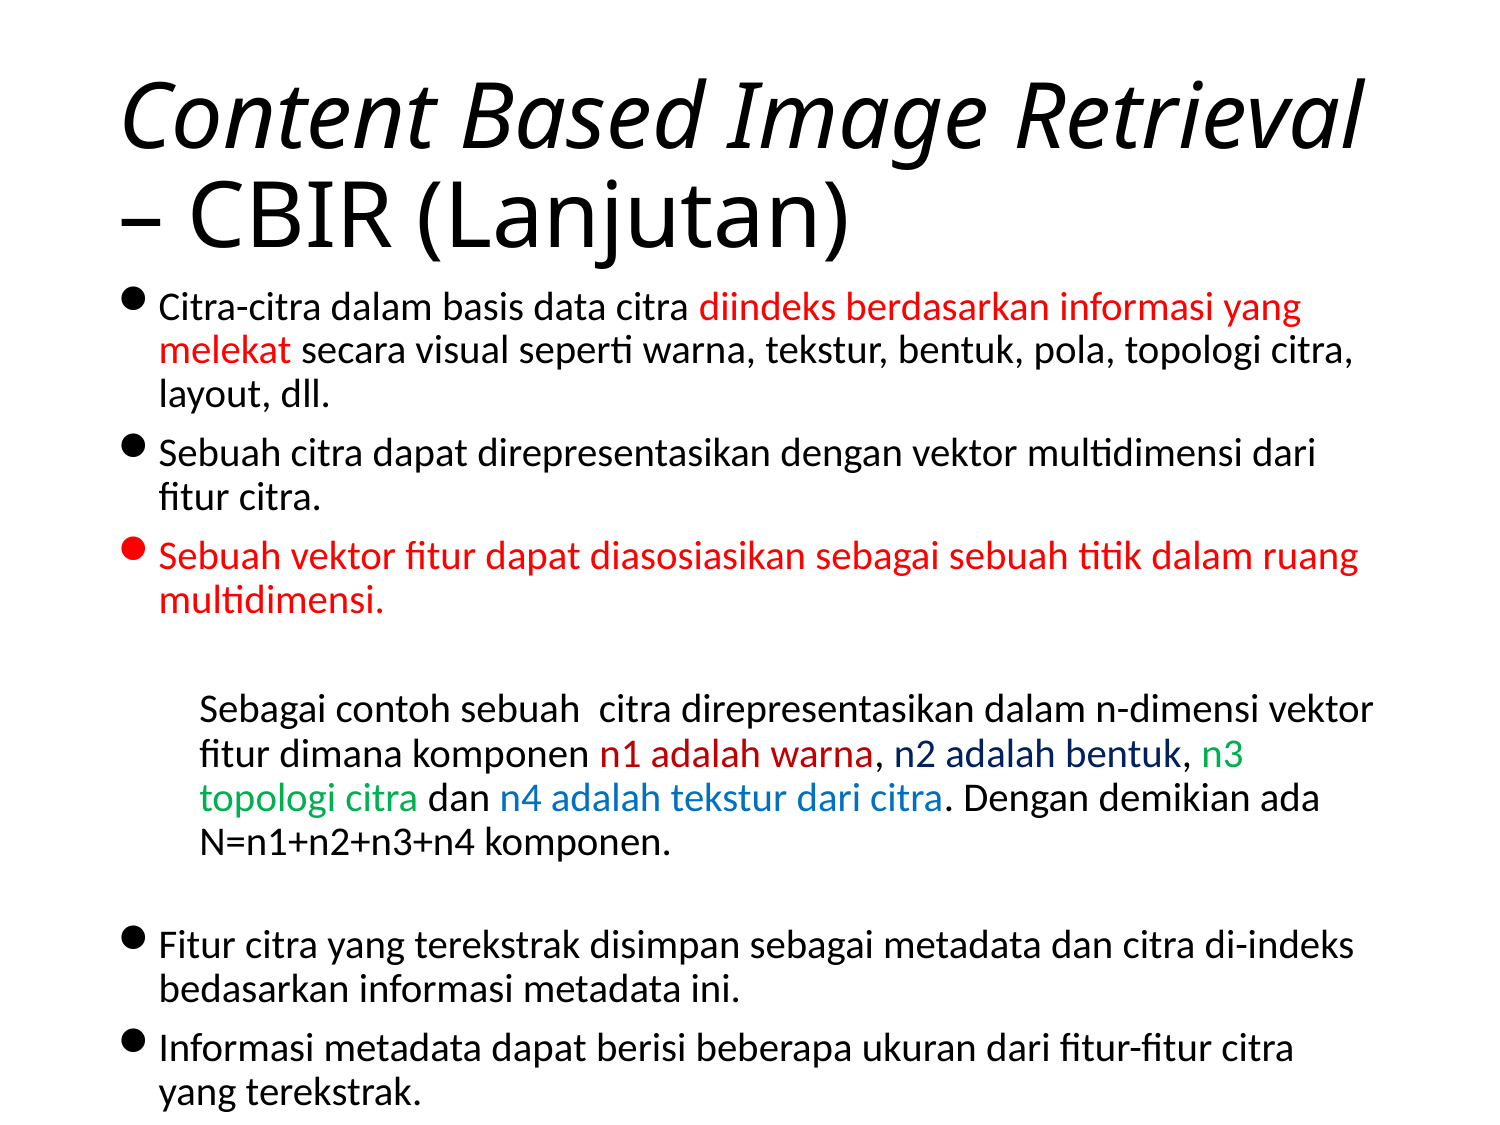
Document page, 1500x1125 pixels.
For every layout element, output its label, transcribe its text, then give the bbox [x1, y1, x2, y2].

title Content Based Image Retrieval – CBIR (Lanjutan) [103, 59, 1397, 277]
list Citra-citra dalam basis data citra diindeks berdasarkan informasi yang melekat secara visual seperti warna, tekstur, bentuk, pola, topologi citra, layout, dll. Sebuah citra dapat direpresentasikan dengan vektor multidimensi dari fitur citra. Sebuah vektor fitur dapat diasosiasikan sebagai sebuah titik dalam ruang multidimensi. Sebagai contoh sebuah citra direpresentasikan dalam n-dimensi vektor fitur dimana komponen n1 adalah warna, n2 adalah bentuk, n3 topologi citra dan n4 adalah tekstur dari citra. Dengan demikian ada N=n1+n2+n3+n4 komponen. Fitur citra yang terekstrak disimpan sebagai metadata dan citra di-indeks bedasarkan informasi metadata ini. Informasi metadata dapat berisi beberapa ukuran dari fitur-fitur citra yang terekstrak. [103, 277, 1397, 1125]
